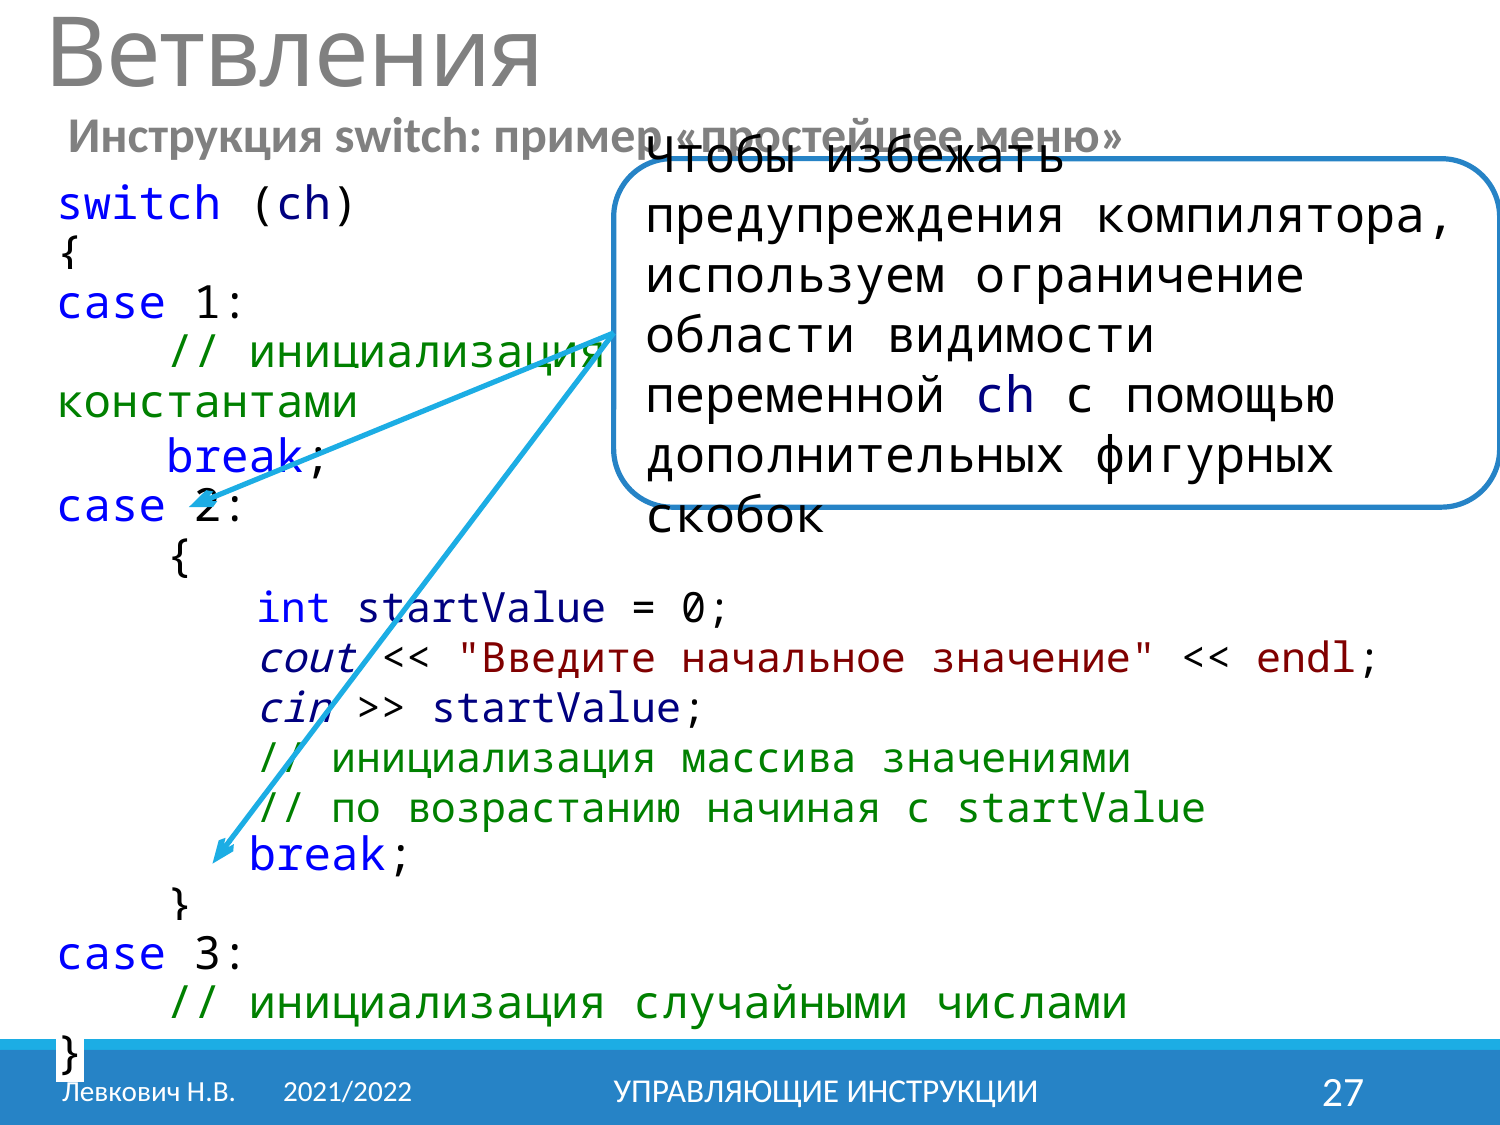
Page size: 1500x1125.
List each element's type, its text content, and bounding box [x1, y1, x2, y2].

text_box Инструкция switch: пример «простейшее меню» [53, 101, 1418, 185]
text_box Ветвления [29, 0, 1459, 114]
slide_number 27 [1218, 1059, 1380, 1120]
slide_number Левкович Н.В. 2021/2022 [47, 1059, 440, 1120]
text_box Чтобы избежать предупреждения компилятора, используем ограничение области видимости переменной ch с помощью дополнительных фигурных скобок [612, 157, 1500, 509]
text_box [211, 332, 615, 865]
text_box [188, 332, 211, 508]
footer Управляющие инструкции [453, 1059, 1199, 1120]
text_box switch (ch) { case 1: // инициализация прописанными в коде константами break; case 2: { int startValue = 0; cout << "Введите начальное значение" << endl; cin >> startValue; // инициализация массива значениями // по возрастанию начиная с startValue break; } case 3: // инициализация случайными числами } [41, 172, 1424, 1086]
